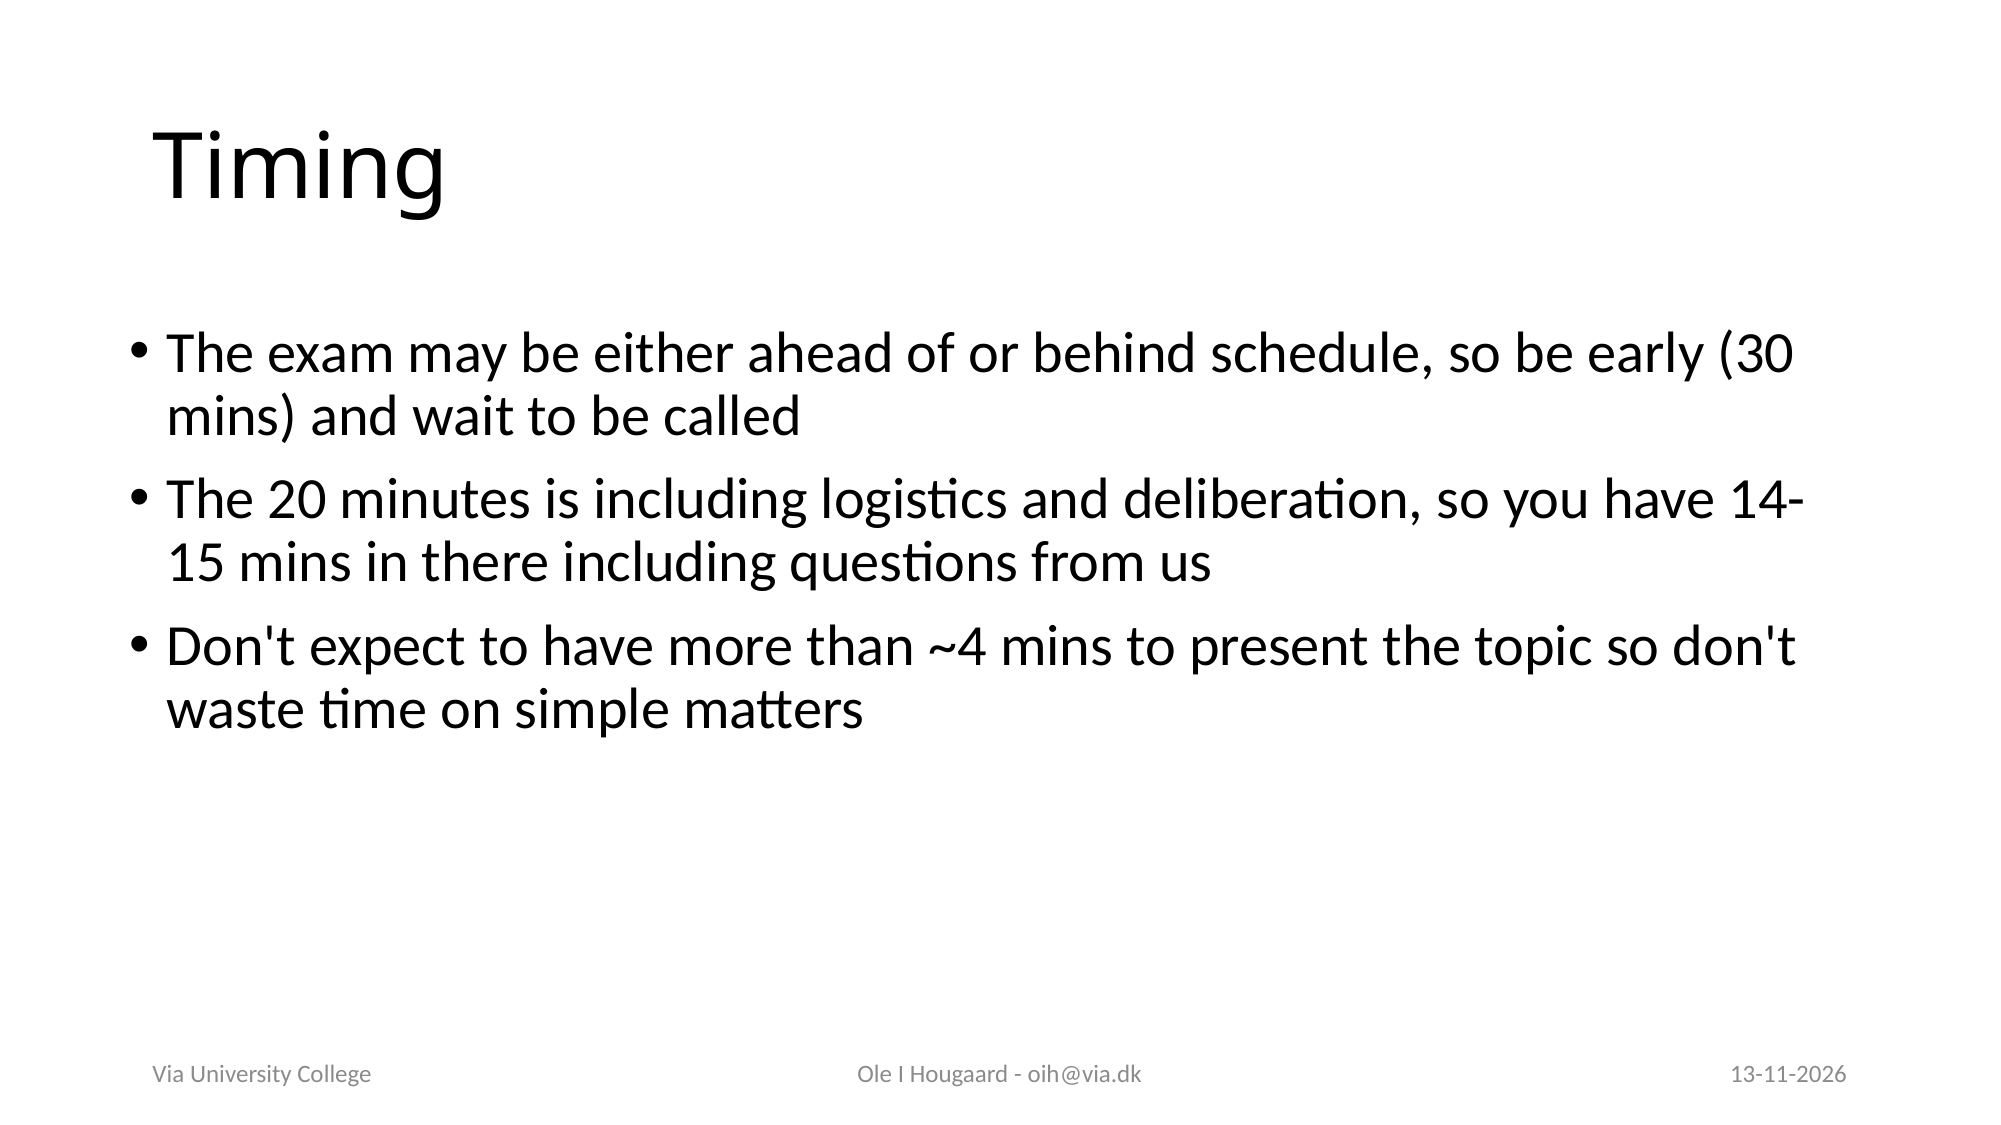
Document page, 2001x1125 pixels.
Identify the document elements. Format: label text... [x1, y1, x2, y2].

title Timing [137, 59, 1863, 278]
footer Ole I Hougaard - oih@via.dk [662, 1042, 1338, 1103]
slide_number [1412, 1042, 1863, 1103]
list The exam may be either ahead of or behind schedule, so be early (30 mins) and wait to be called The 20 minutes is including logistics and deliberation, so you have 14-15 mins in there including questions from us Don't expect to have more than ~4 mins to present the topic so don't waste time on simple matters [114, 314, 1874, 972]
slide_number Via University College [137, 1042, 588, 1103]
